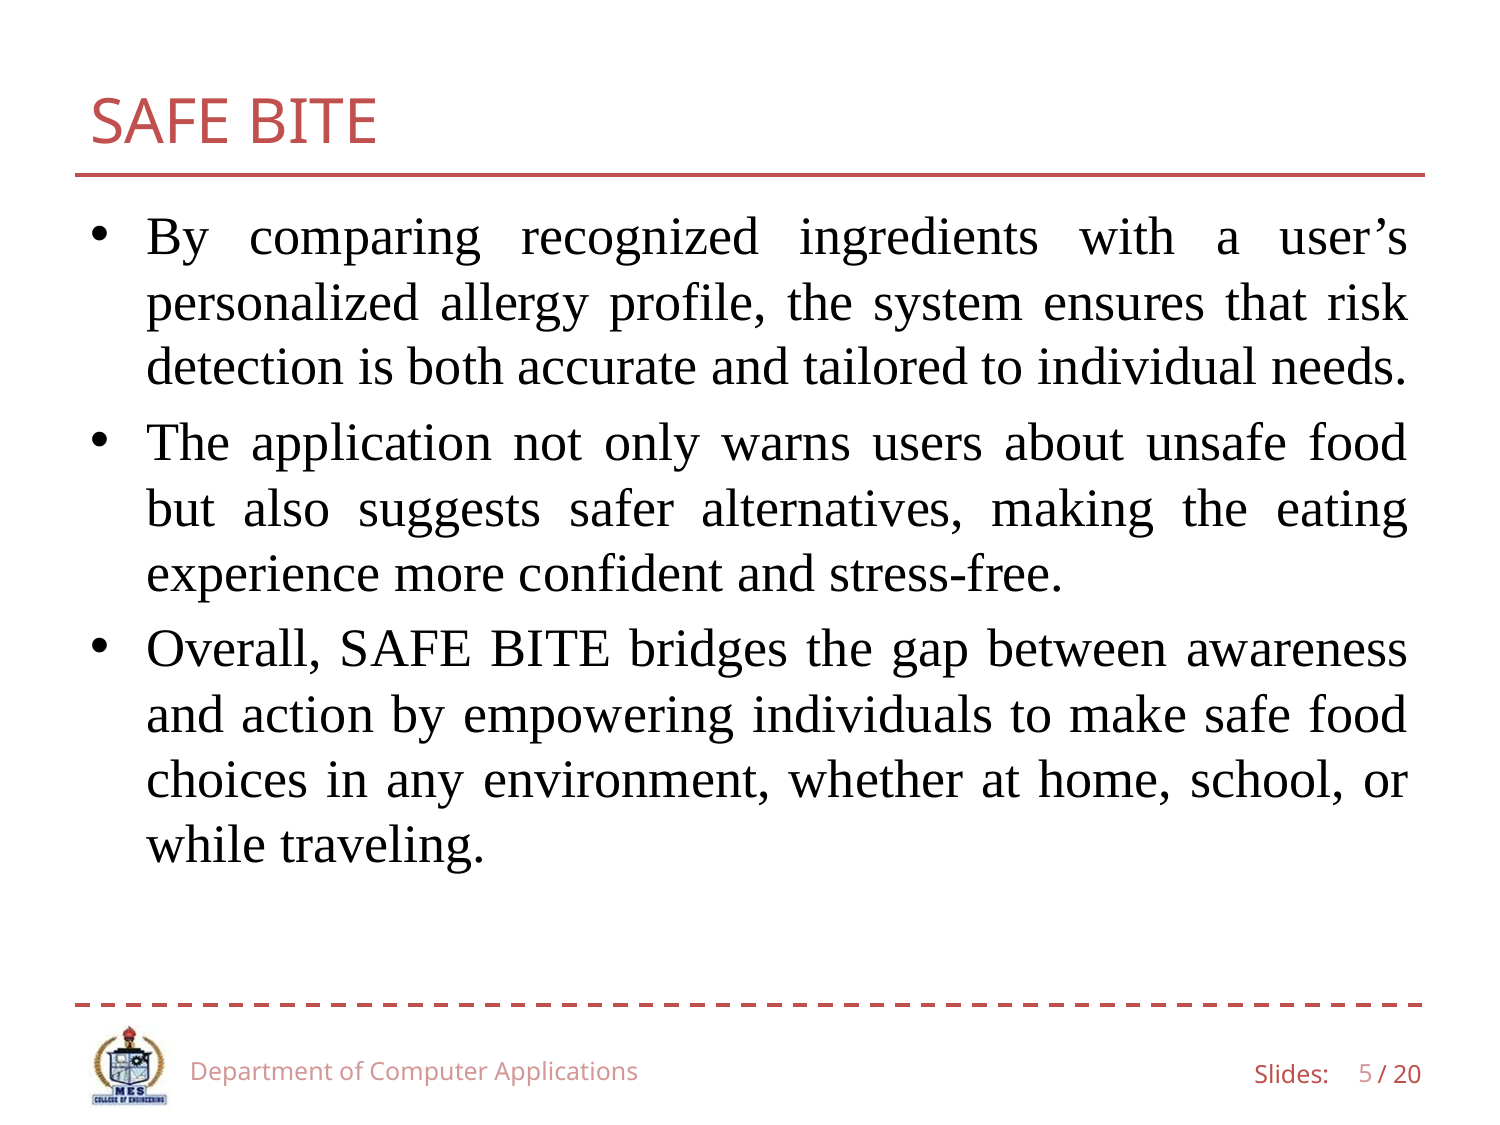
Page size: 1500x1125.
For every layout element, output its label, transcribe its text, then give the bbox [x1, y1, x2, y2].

list By comparing recognized ingredients with a user’s personalized allergy profile, the system ensures that risk detection is both accurate and tailored to individual needs. The application not only warns users about unsafe food but also suggests safer alternatives, making the eating experience more confident and stress-free. Overall, SAFE BITE bridges the gap between awareness and action by empowering individuals to make safe food choices in any environment, whether at home, school, or while traveling. [75, 193, 1425, 1005]
slide_number 5 [1325, 1044, 1388, 1105]
picture [87, 1023, 171, 1109]
footer Department of Computer Applications [174, 1042, 675, 1103]
title SAFE BITE [73, 48, 1427, 189]
